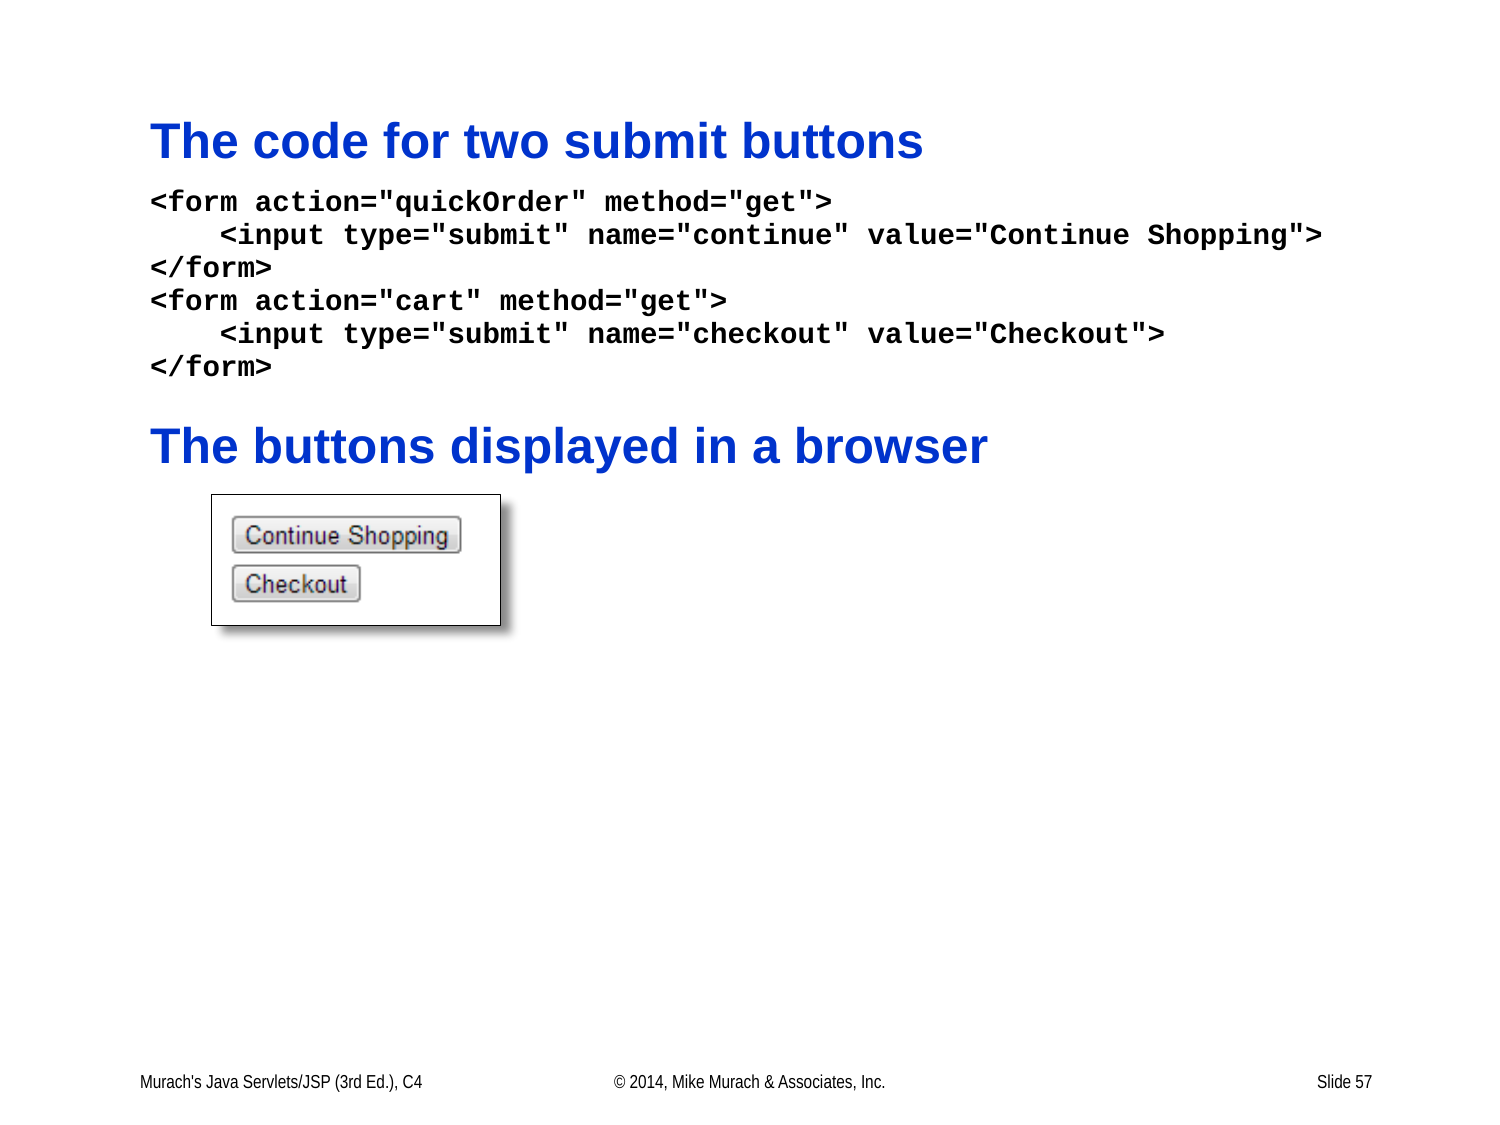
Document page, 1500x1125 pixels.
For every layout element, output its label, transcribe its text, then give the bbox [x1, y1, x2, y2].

slide_number Slide 57 [1074, 1025, 1388, 1100]
footer © 2014, Mike Murach & Associates, Inc. [474, 1025, 1025, 1100]
slide_number Murach's Java Servlets/JSP (3rd Ed.), C4 [125, 1025, 450, 1100]
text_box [149, 112, 1348, 183]
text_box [149, 187, 1348, 488]
picture [212, 494, 501, 626]
